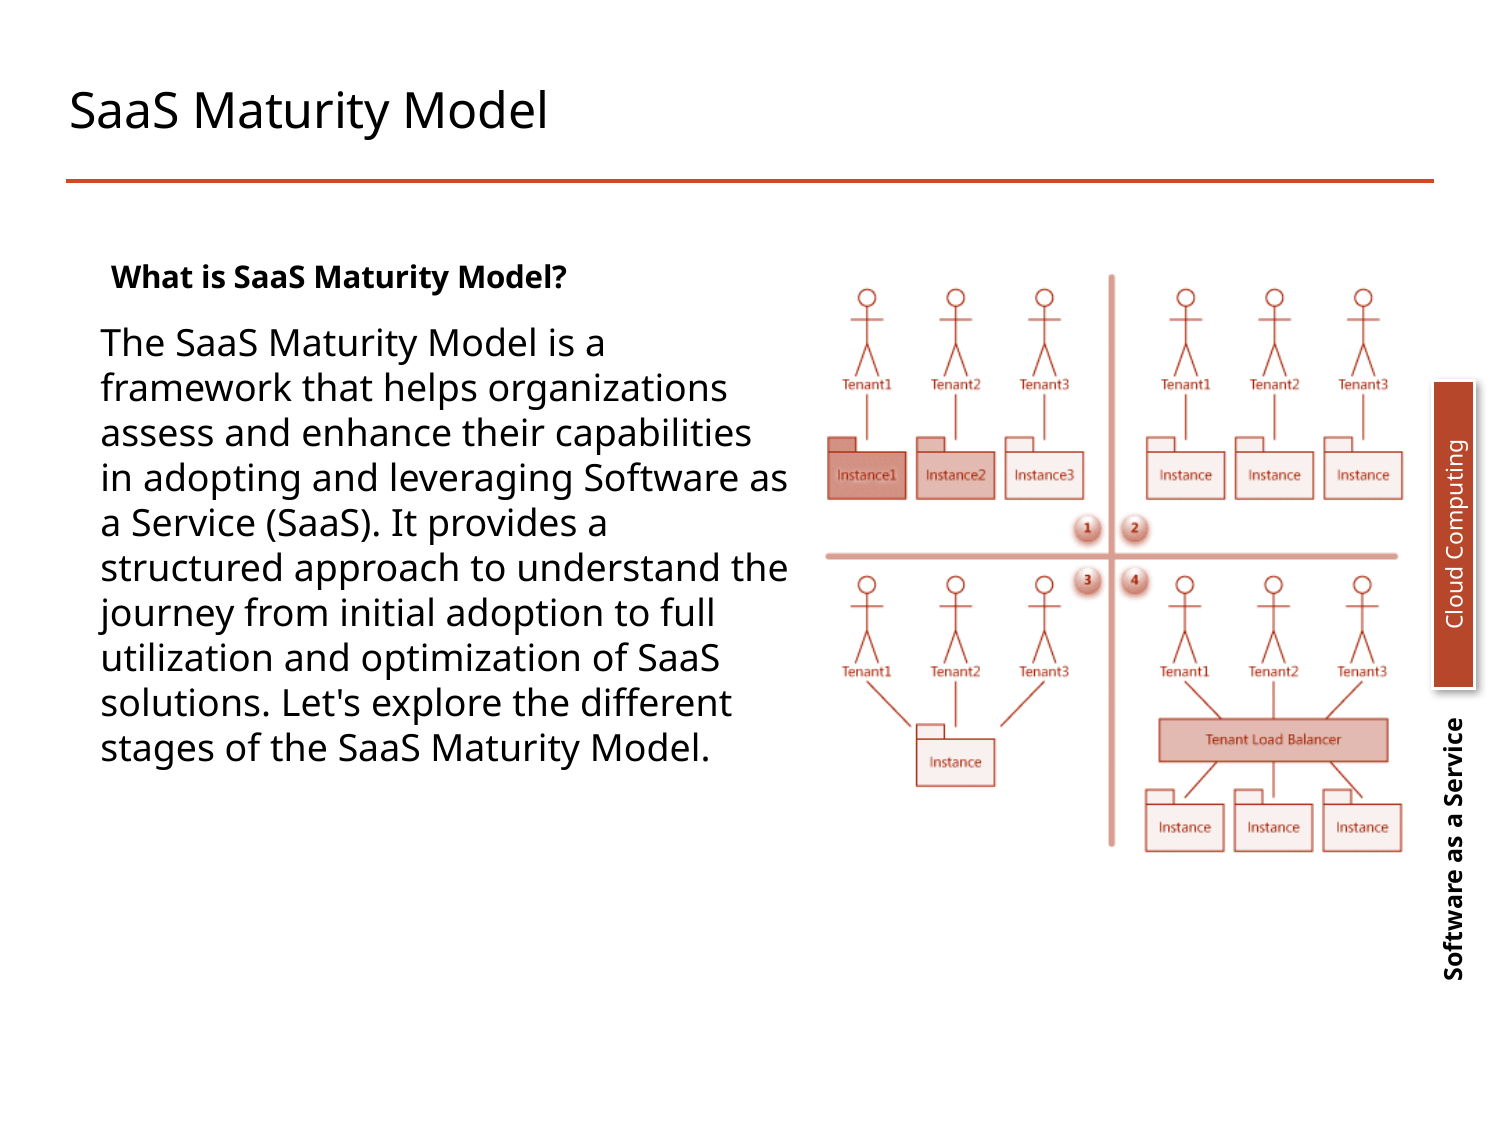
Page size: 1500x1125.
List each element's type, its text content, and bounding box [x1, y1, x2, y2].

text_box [1429, 379, 1476, 997]
picture [808, 274, 1411, 869]
text_box What is SaaS Maturity Model? [99, 251, 709, 311]
title SaaS Maturity Model [54, 70, 916, 176]
text_box The SaaS Maturity Model is a framework that helps organizations assess and enhance their capabilities in adopting and leveraging Software as a Service (SaaS). It provides a structured approach to understand the journey from initial adoption to full utilization and optimization of SaaS solutions. Let's explore the different stages of the SaaS Maturity Model. [85, 311, 808, 777]
